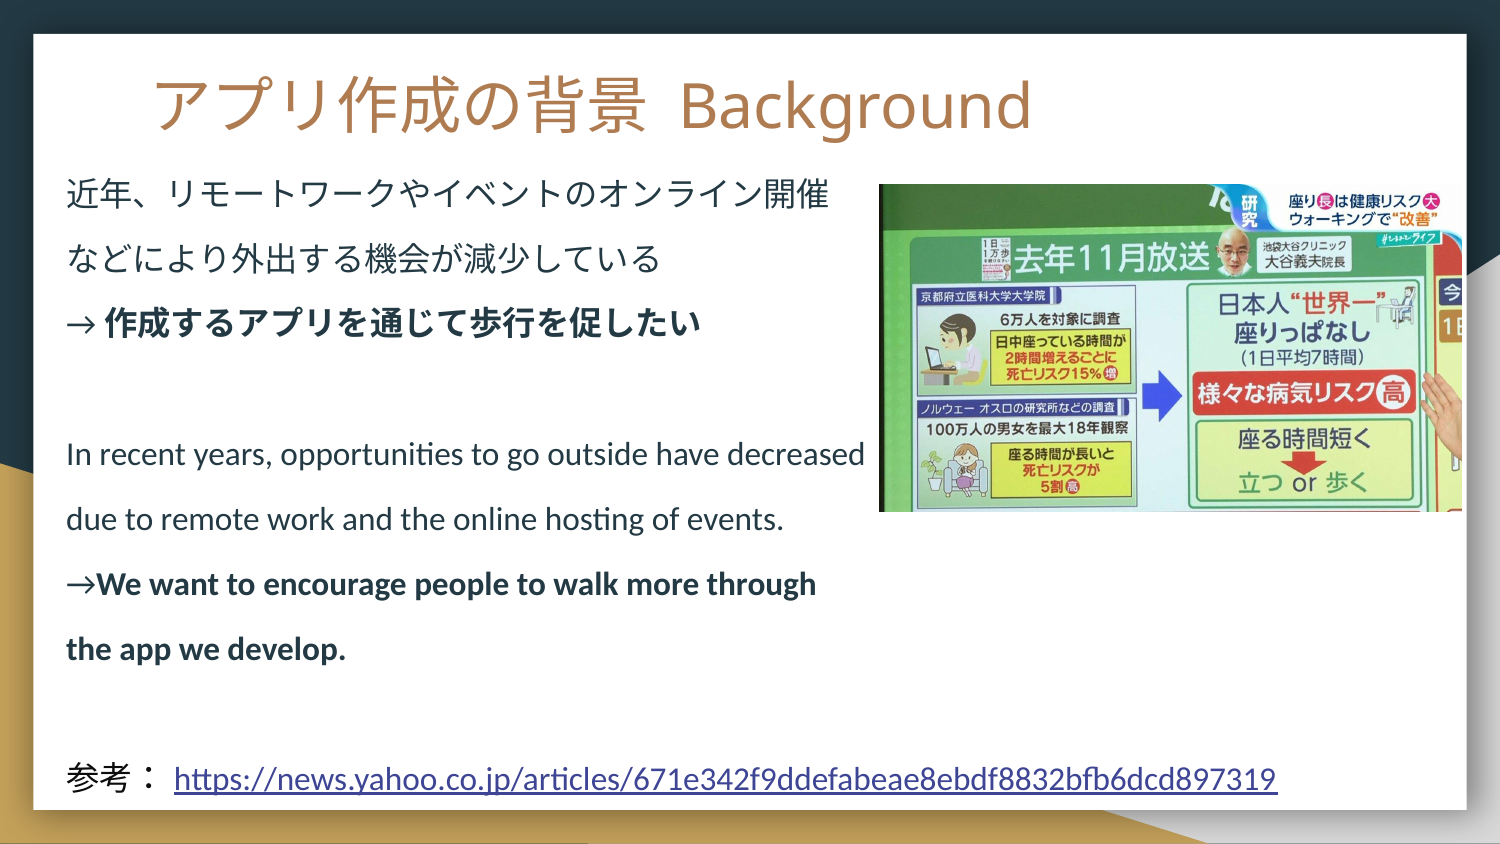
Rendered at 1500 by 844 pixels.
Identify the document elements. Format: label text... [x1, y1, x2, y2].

title アプリ作成の背景 Background [134, 51, 1366, 157]
list 近年、リモートワークやイベントのオンライン開催 などにより外出する機会が減少している →作成するアプリを通じて歩行を促したい In recent years, opportunities to go outside have decreased due to remote work and the online hosting of events. →We want to encourage people to walk more through the app we develop. 参考：https://news.yahoo.co.jp/articles/671e342f9ddefabeae8ebdf8832bfb6dcd897319 [51, 157, 1449, 795]
picture [879, 184, 1462, 513]
